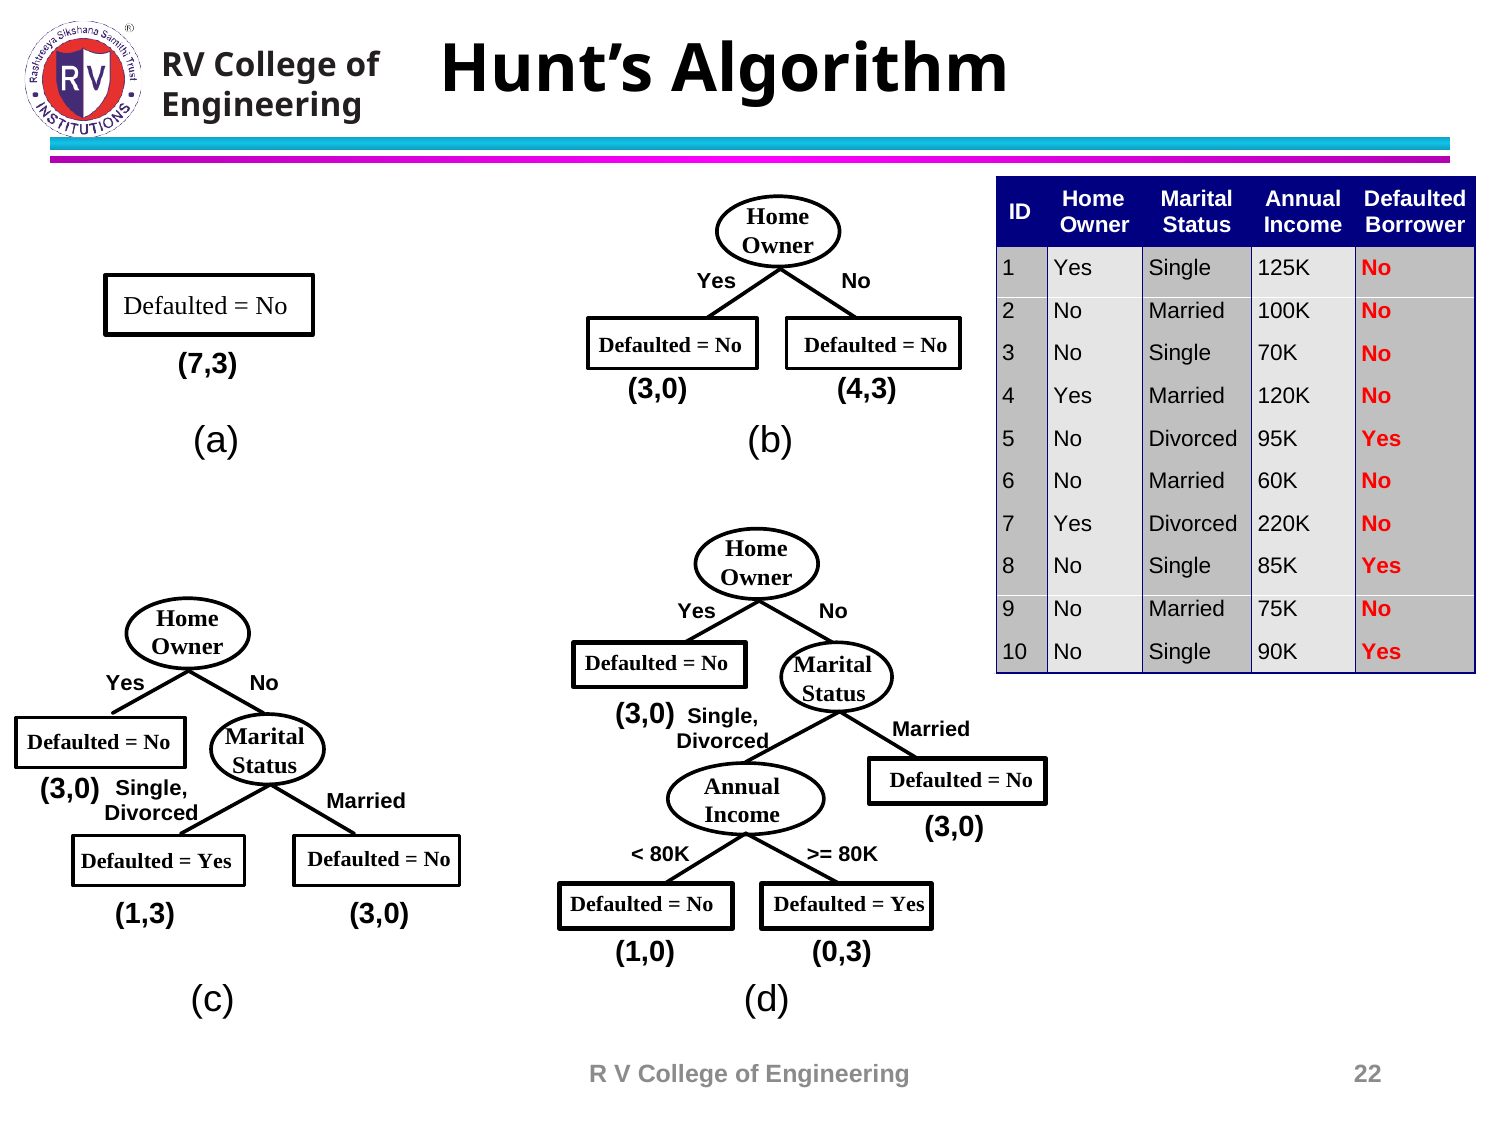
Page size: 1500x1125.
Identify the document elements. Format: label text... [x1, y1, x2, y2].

slide_number 22 [1059, 1042, 1397, 1103]
picture [24, 21, 142, 138]
title Hunt’s Algorithm [425, 24, 1421, 113]
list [987, 149, 1477, 688]
footer R V College of Engineering [496, 1042, 1004, 1103]
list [12, 192, 1051, 1026]
